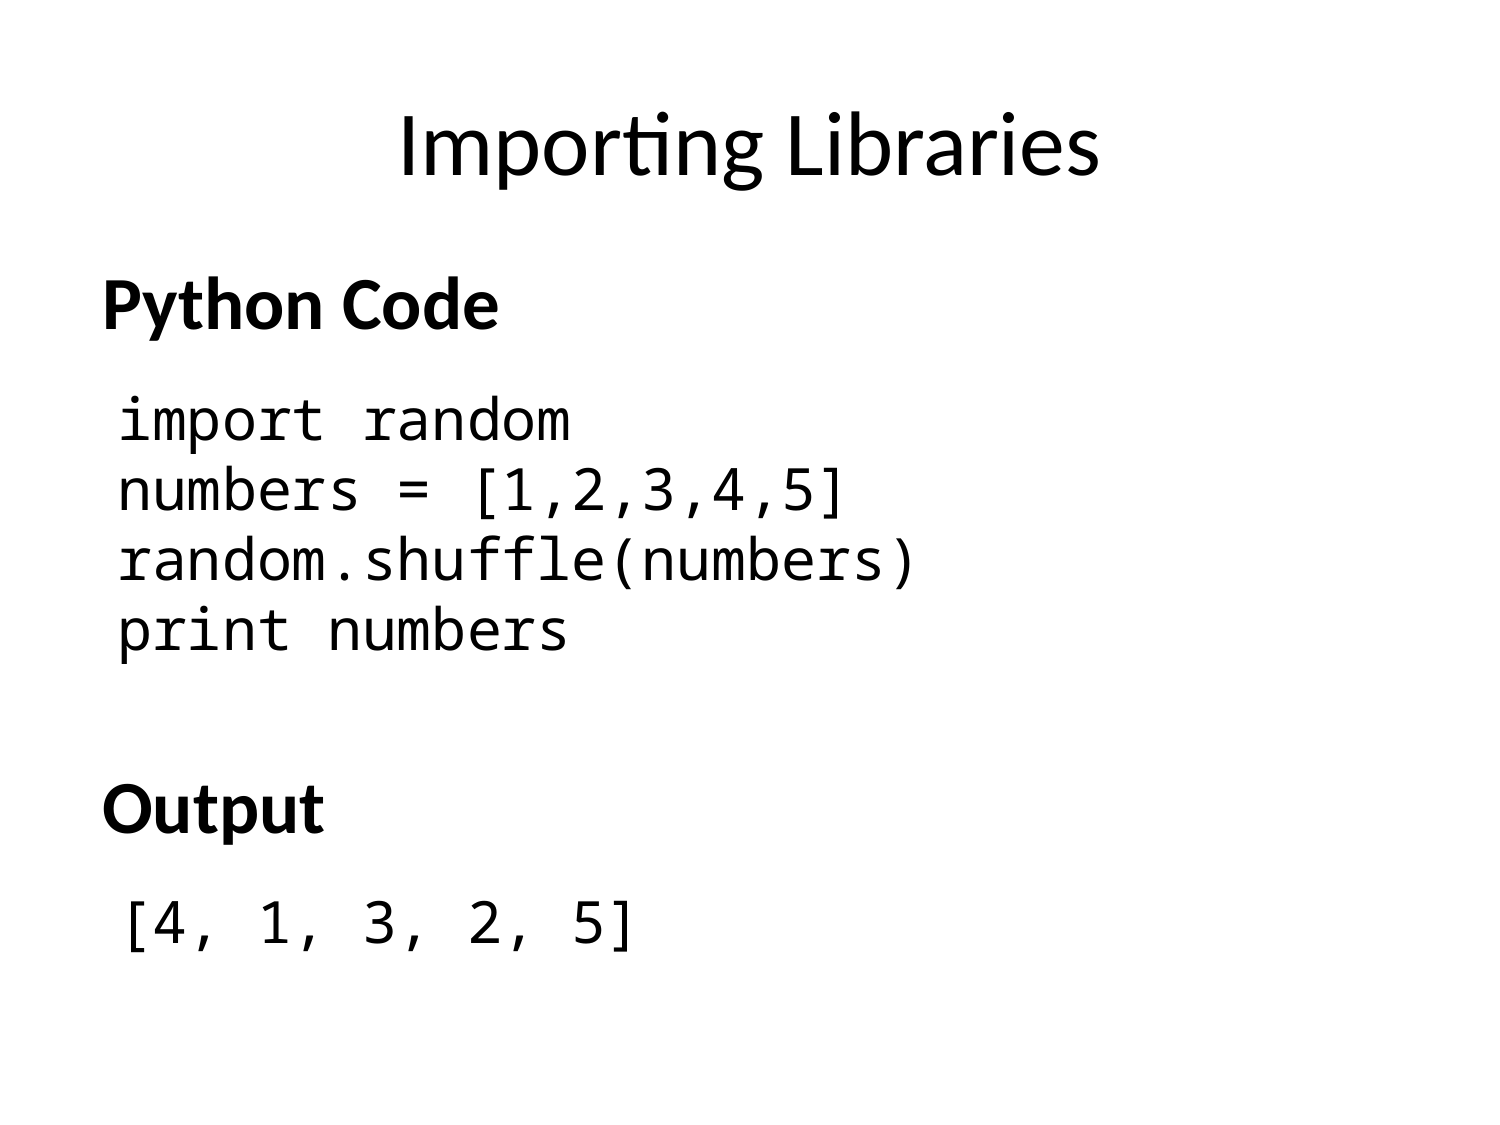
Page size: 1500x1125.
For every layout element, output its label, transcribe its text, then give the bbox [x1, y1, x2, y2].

text_box Output [87, 750, 1388, 856]
text_box Python Code [87, 247, 1388, 353]
title Importing Libraries [75, 45, 1425, 233]
text_box [4, 1, 3, 2, 5] [102, 878, 1403, 1033]
text_box import random numbers = [1,2,3,4,5] random.shuffle(numbers) print numbers [102, 375, 1403, 740]
